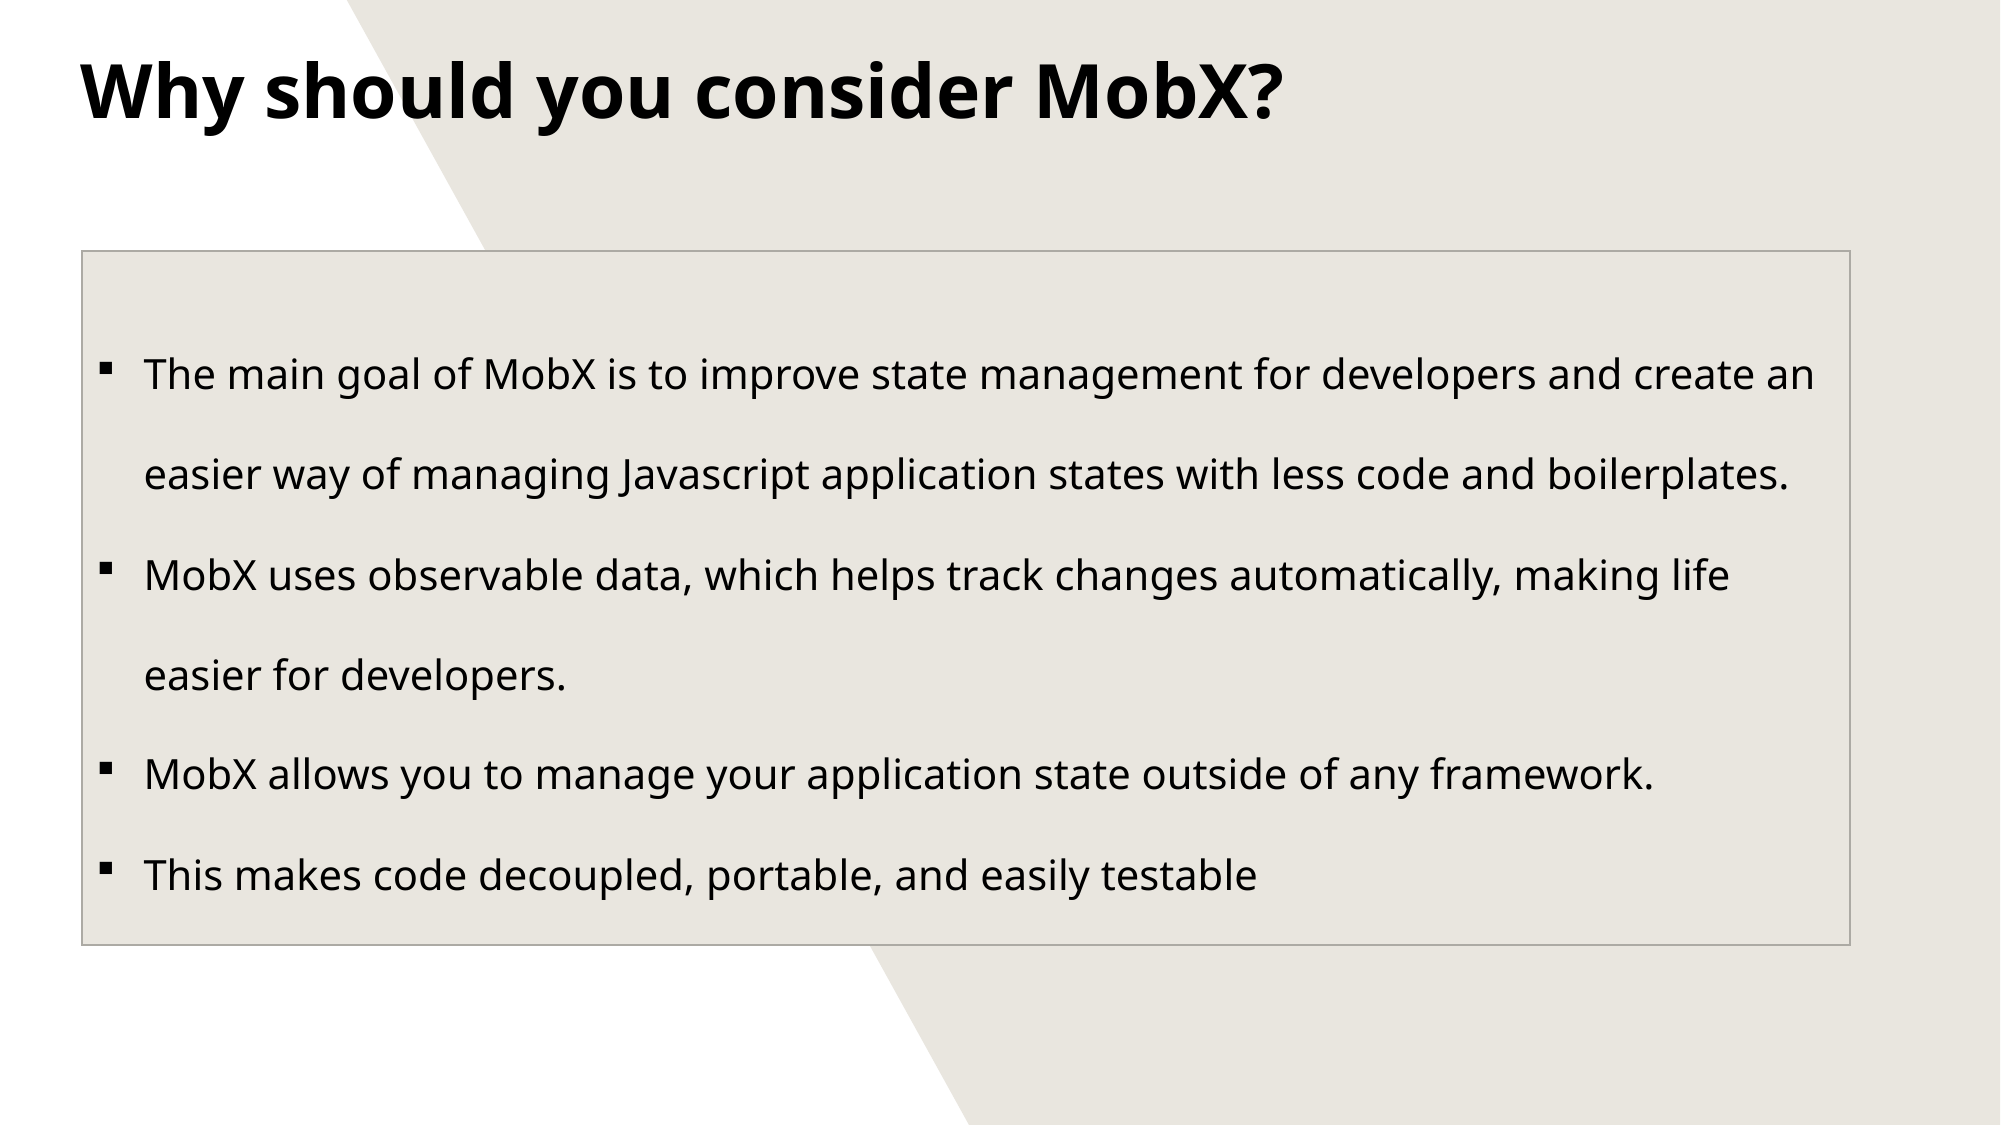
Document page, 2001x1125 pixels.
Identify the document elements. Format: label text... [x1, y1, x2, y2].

text_box Why should you consider MobX? [65, 36, 1800, 142]
text_box The main goal of MobX is to improve state management for developers and create an easier way of managing Javascript application states with less code and boilerplates. MobX uses observable data, which helps track changes automatically, making life easier for developers. MobX allows you to manage your application state outside of any framework. This makes code decoupled, portable, and easily testable [81, 250, 1851, 946]
